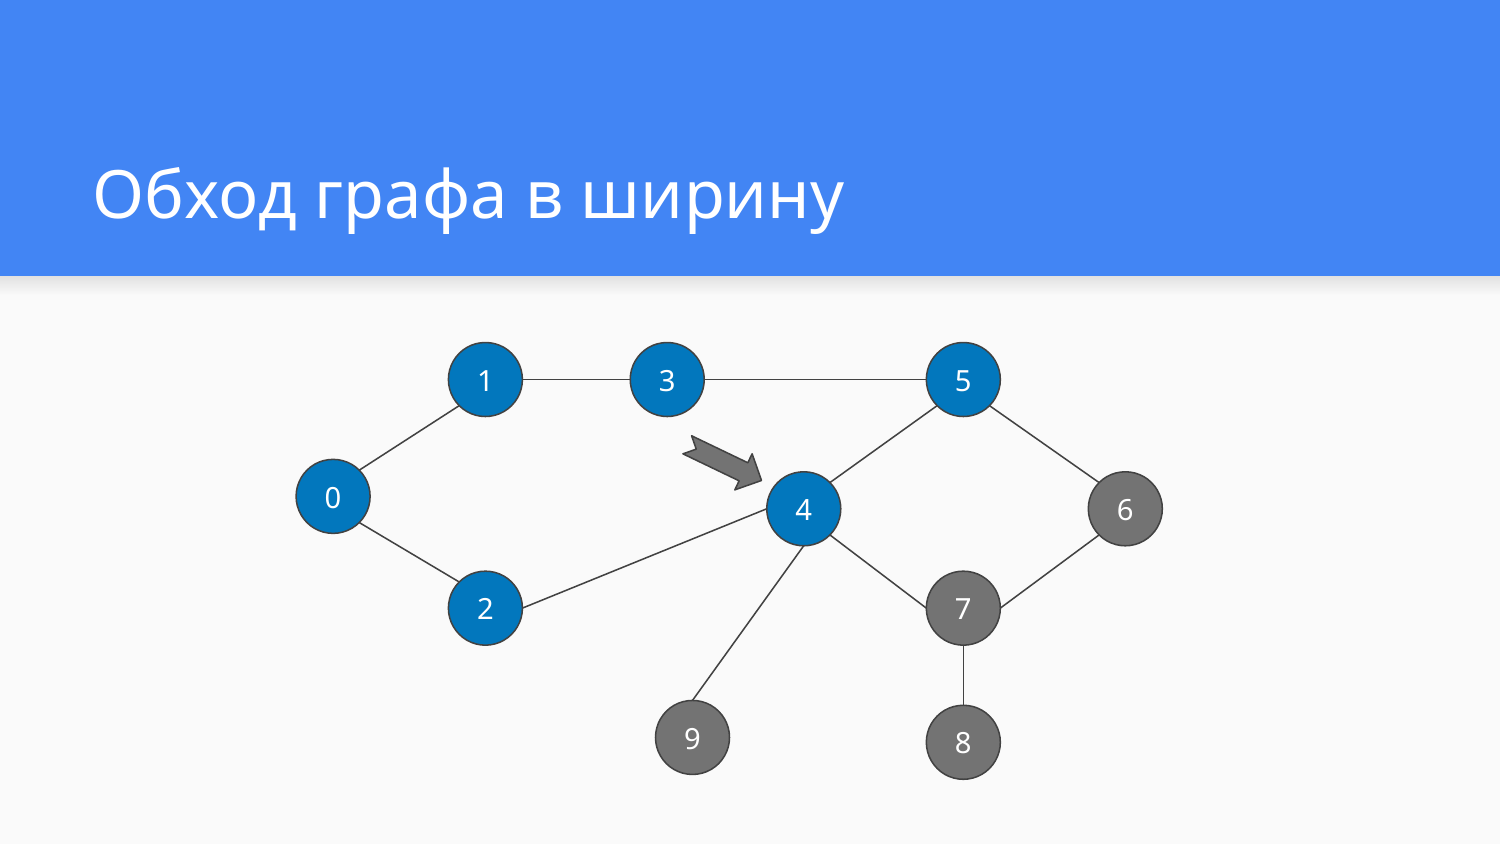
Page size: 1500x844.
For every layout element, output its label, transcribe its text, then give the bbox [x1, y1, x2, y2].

text_box [682, 435, 762, 490]
text_box 7 [927, 571, 1000, 646]
text_box 0 [296, 459, 371, 534]
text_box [829, 534, 927, 609]
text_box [522, 508, 767, 609]
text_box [829, 405, 938, 483]
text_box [358, 405, 460, 471]
text_box 1 [448, 342, 523, 417]
text_box 3 [630, 342, 705, 417]
text_box 9 [655, 700, 730, 775]
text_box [692, 545, 804, 701]
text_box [358, 522, 460, 583]
text_box 5 [926, 342, 1001, 417]
text_box 4 [766, 471, 841, 546]
text_box 8 [926, 705, 1001, 780]
text_box 6 [1088, 471, 1163, 546]
title Обход графа в ширину [77, 121, 1427, 248]
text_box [999, 534, 1100, 609]
text_box 2 [448, 571, 522, 646]
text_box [989, 405, 1100, 483]
